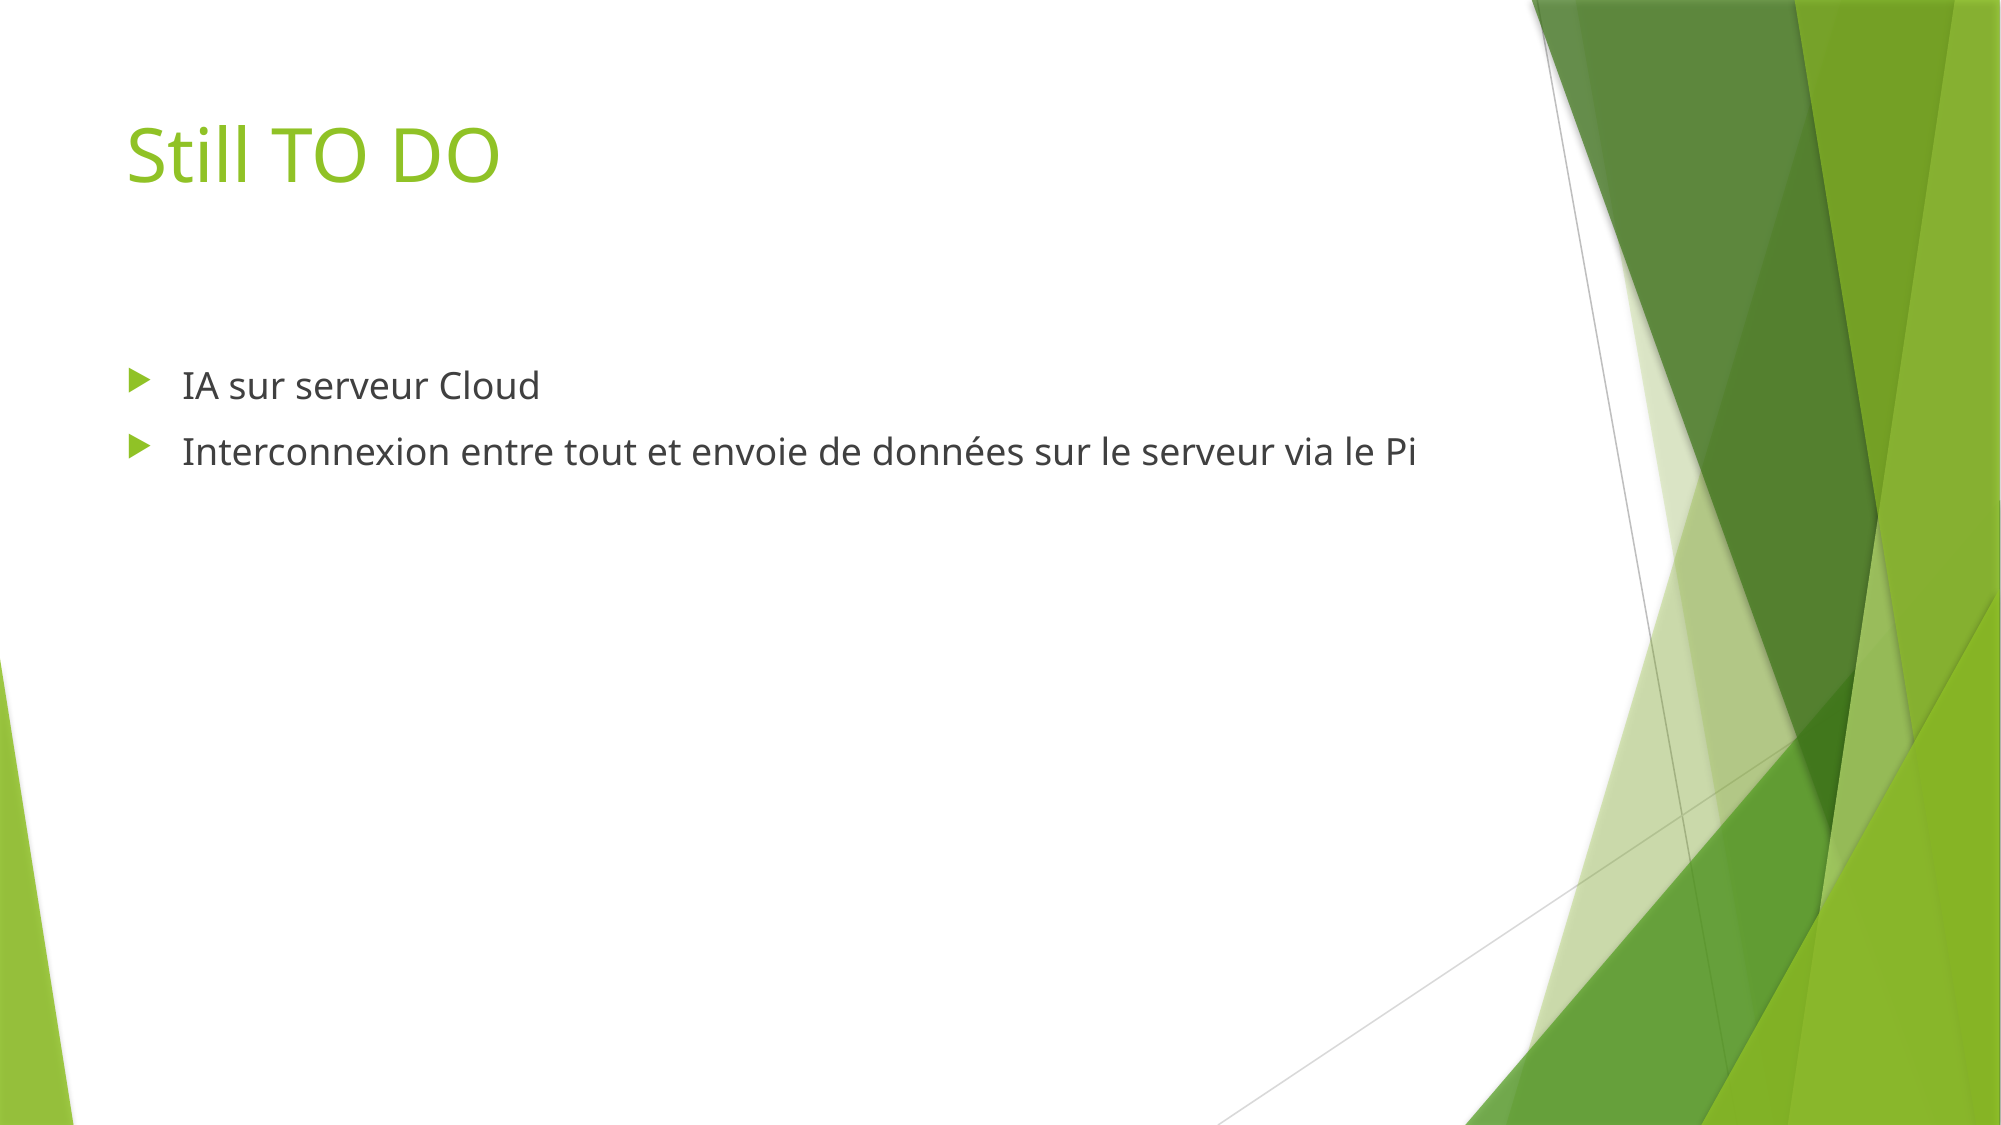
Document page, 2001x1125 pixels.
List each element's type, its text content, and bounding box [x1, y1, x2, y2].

list IA sur serveur Cloud Interconnexion entre tout et envoie de données sur le serveur via le Pi [111, 354, 1522, 992]
title Still TO DO [111, 99, 1522, 317]
